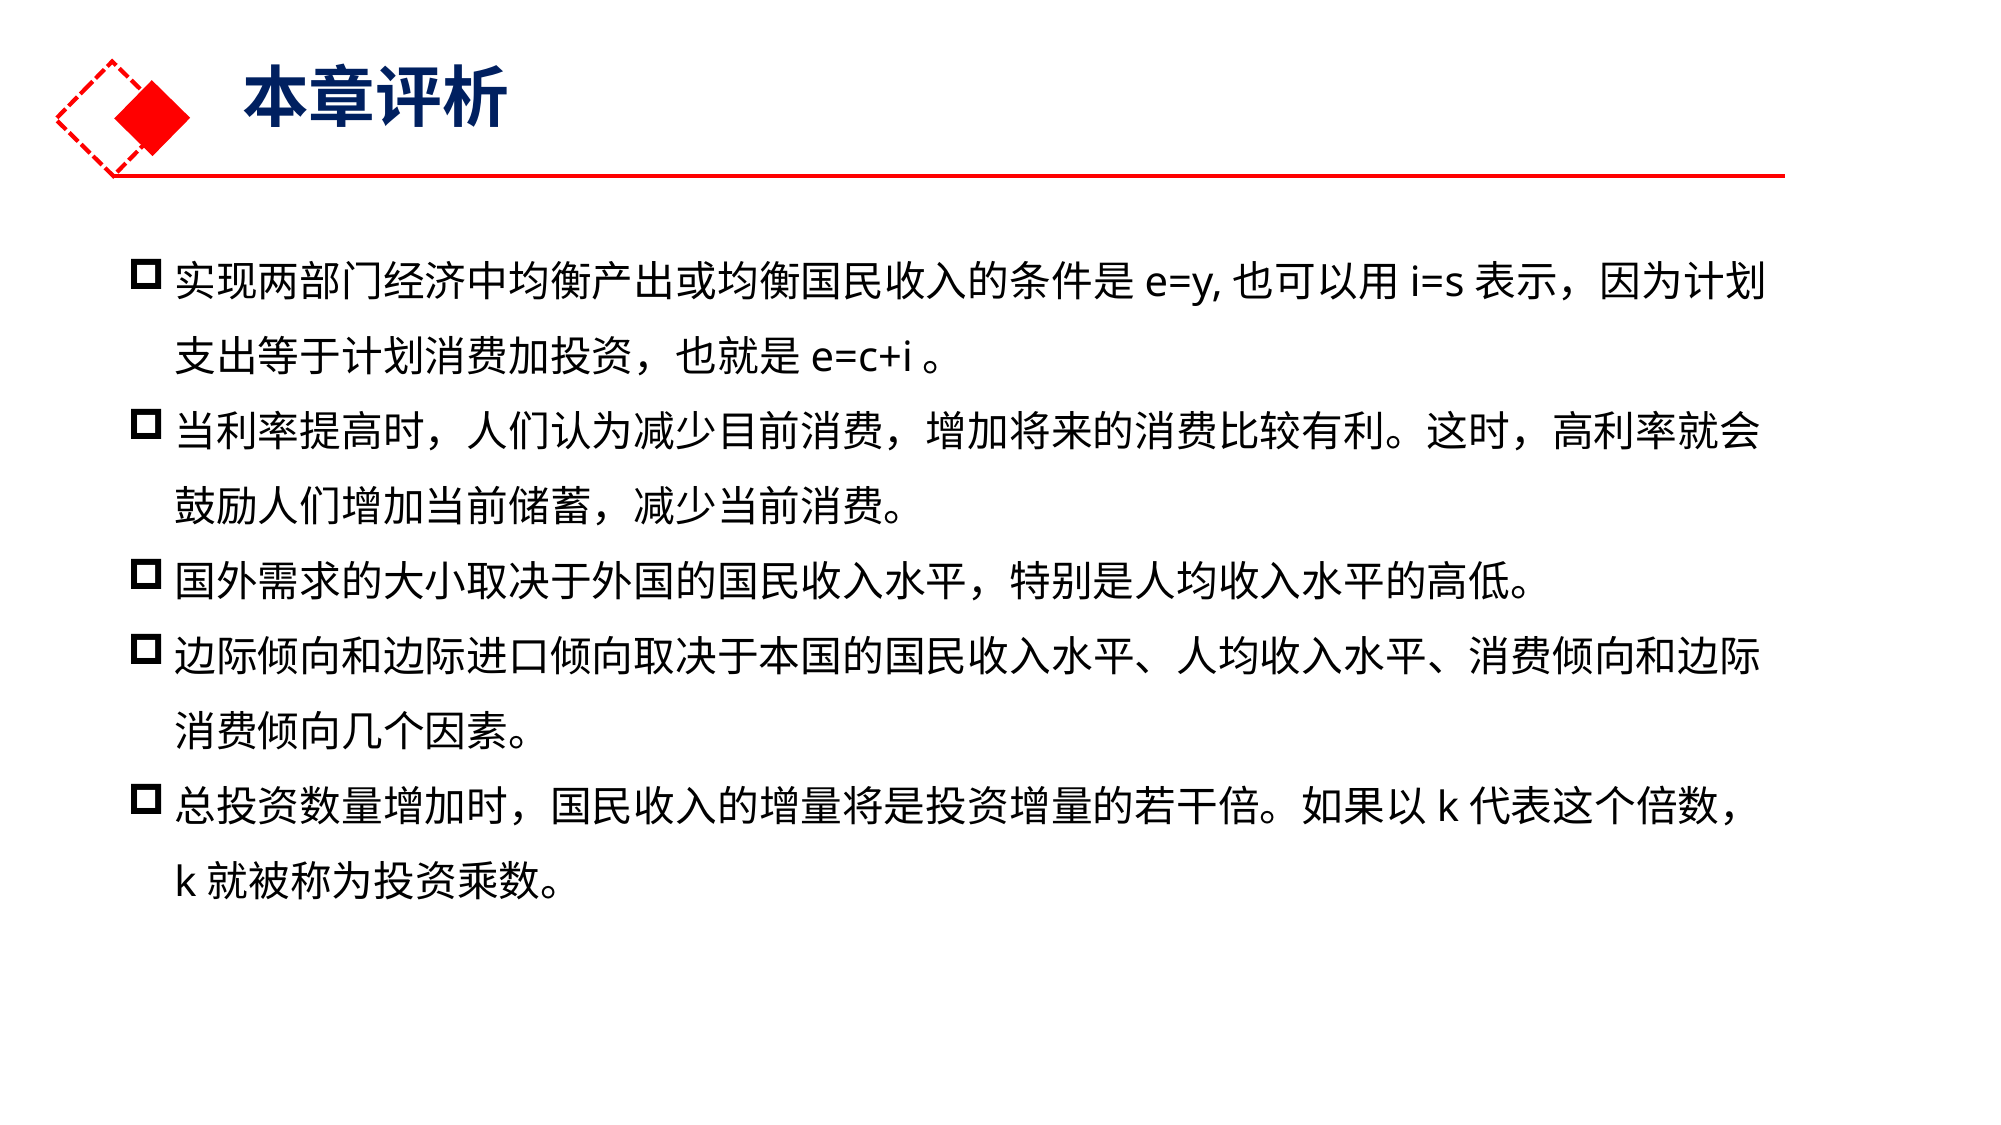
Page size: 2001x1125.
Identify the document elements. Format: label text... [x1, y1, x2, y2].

text_box 本章评析 [227, 56, 1953, 204]
text_box [114, 80, 191, 157]
text_box 实现两部门经济中均衡产出或均衡国民收入的条件是e=y,也可以用i=s表示，因为计划支出等于计划消费加投资，也就是e=c+i。 当利率提高时，人们认为减少目前消费，增加将来的消费比较有利。这时，高利率就会鼓励人们增加当前储蓄，减少当前消费。 国外需求的大小取决于外国的国民收入水平，特别是人均收入水平的高低。 边际倾向和边际进口倾向取决于本国的国民收入水平、人均收入水平、消费倾向和边际消费倾向几个因素。 总投资数量增加时，国民收入的增量将是投资增量的若干倍。如果以k代表这个倍数，k就被称为投资乘数。 [112, 222, 1785, 912]
text_box [54, 61, 143, 178]
